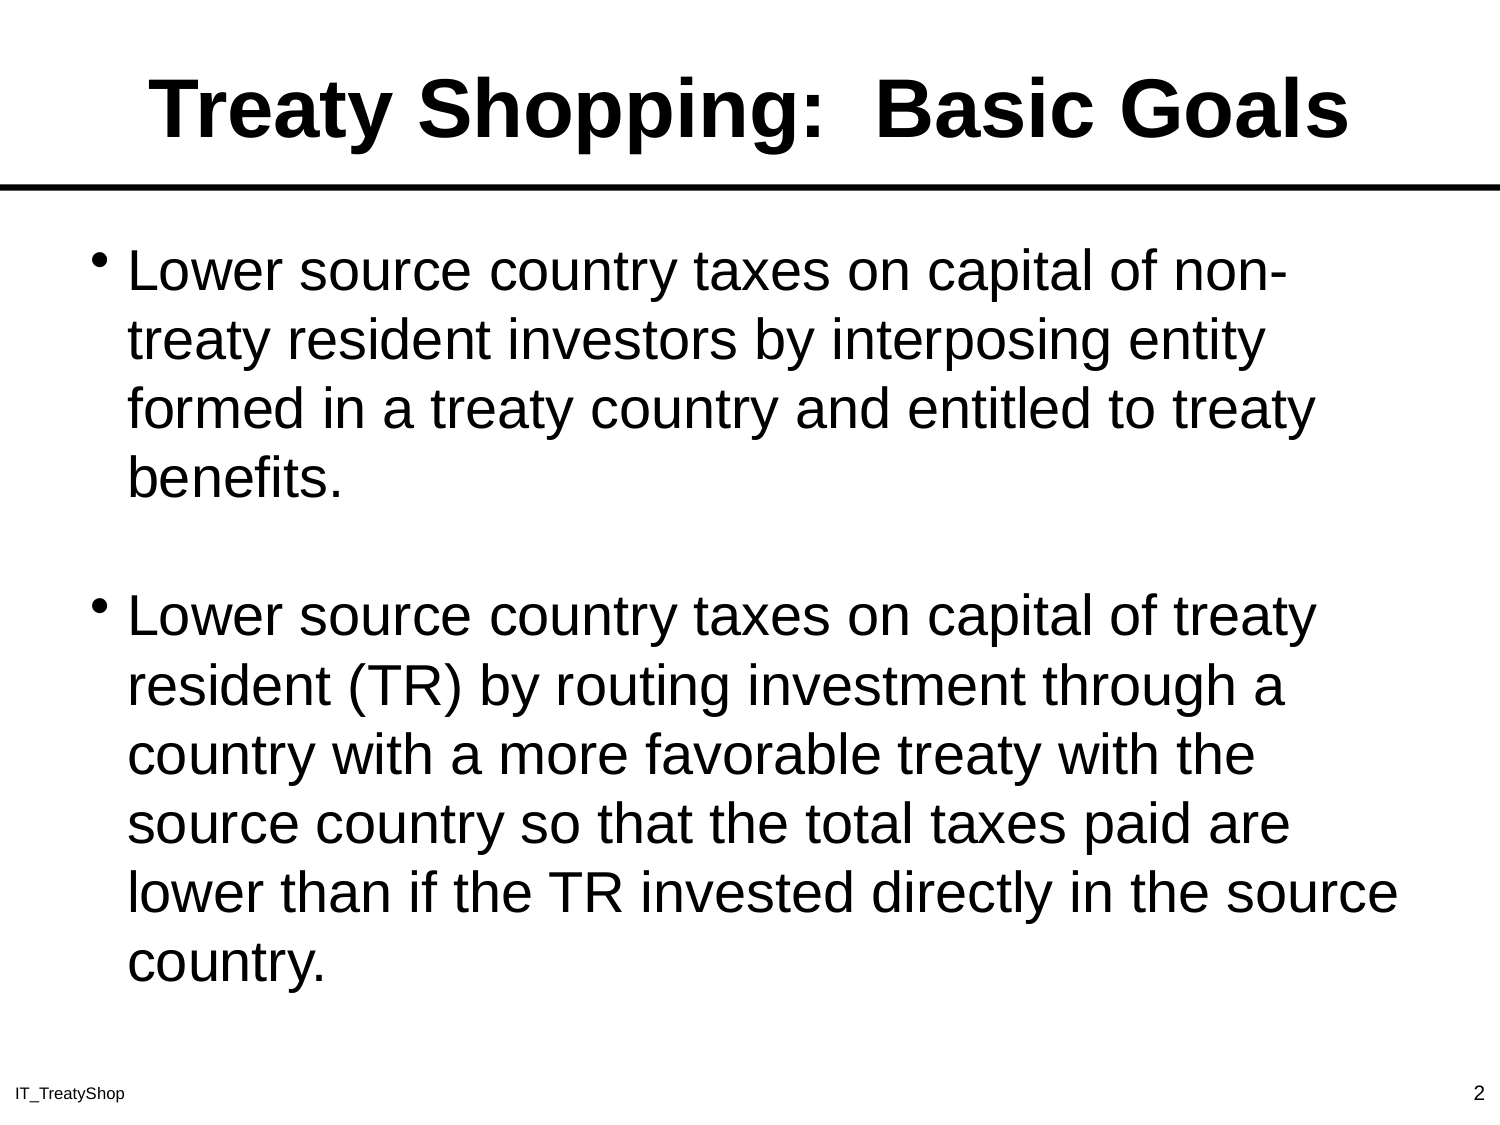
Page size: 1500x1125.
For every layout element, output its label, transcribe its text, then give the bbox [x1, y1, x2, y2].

title Treaty Shopping: Basic Goals [74, 44, 1426, 163]
list Lower source country taxes on capital of non-treaty resident investors by interposing entity formed in a treaty country and entitled to treaty benefits. Lower source country taxes on capital of treaty resident (TR) by routing investment through a country with a more favorable treaty with the source country so that the total taxes paid are lower than if the TR invested directly in the source country. [74, 224, 1426, 1006]
footer IT_TreatyShop [0, 1074, 476, 1113]
slide_number 2 [1149, 1046, 1500, 1125]
